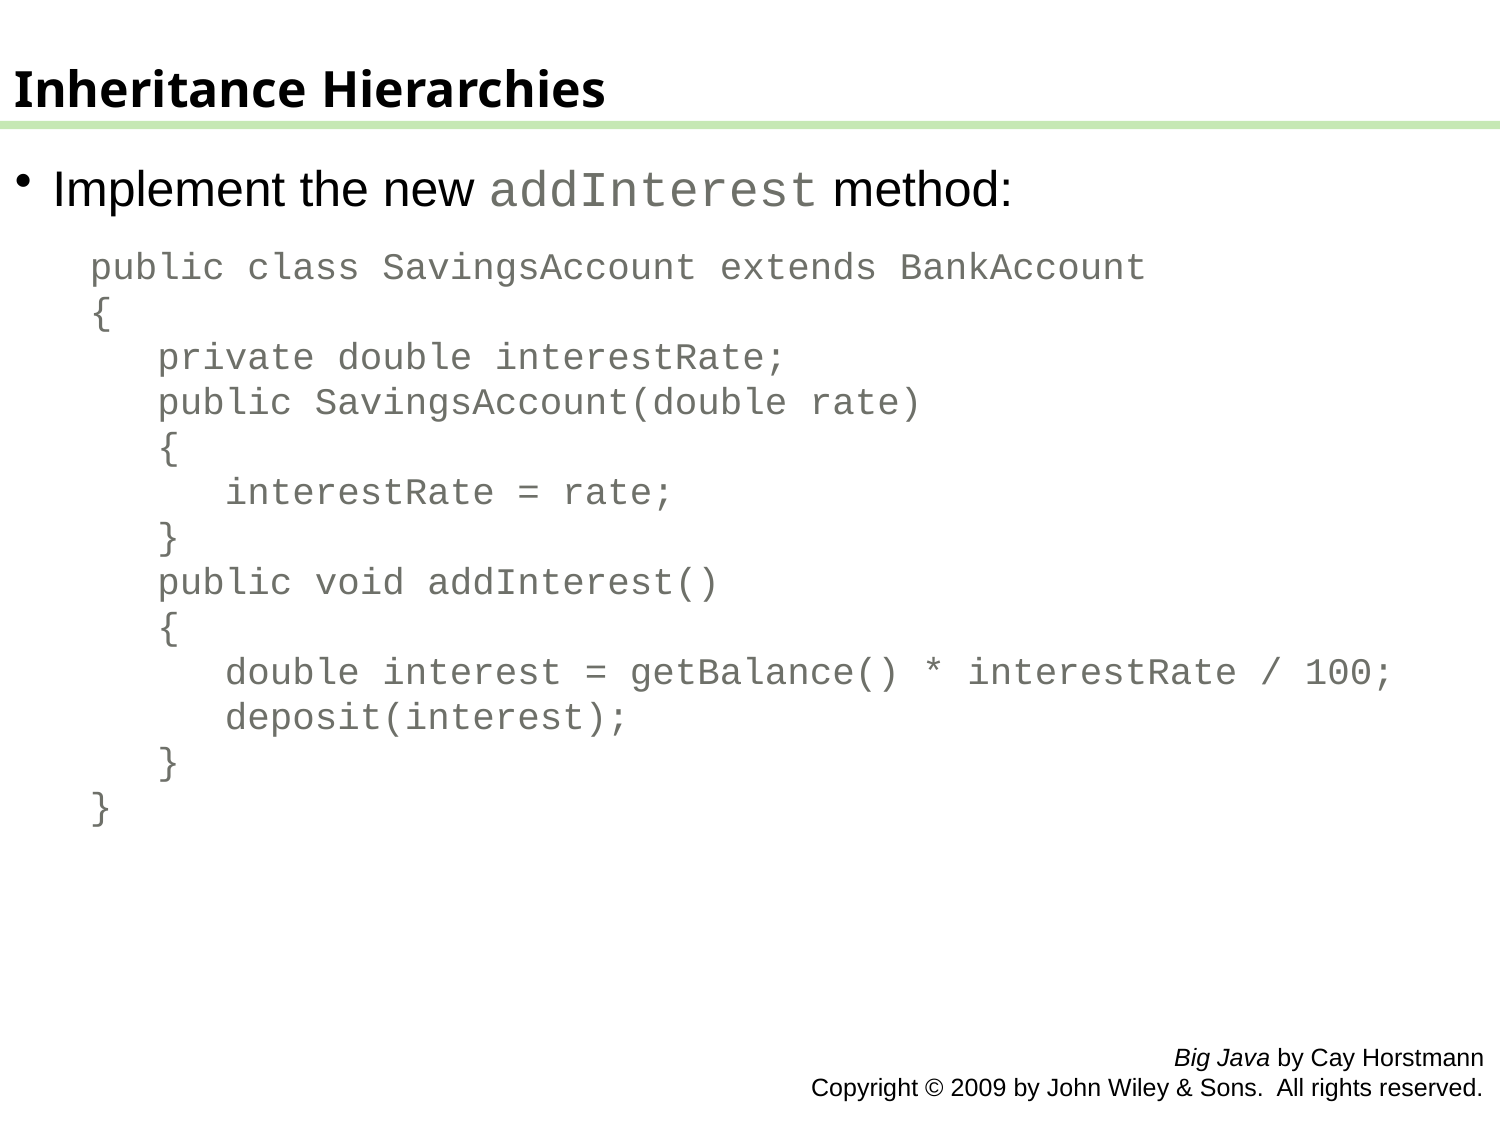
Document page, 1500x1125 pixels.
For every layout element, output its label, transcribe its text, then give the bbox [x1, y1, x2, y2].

text_box Implement the new addInterest method: public class SavingsAccount extends BankAccount { private double interestRate; public SavingsAccount(double rate) { interestRate = rate; } public void addInterest() { double interest = getBalance() * interestRate / 100; deposit(interest); } } [0, 149, 1500, 834]
footer Big Java by Cay Horstmann Copyright © 2009 by John Wiley & Sons. All rights reserved. [787, 1034, 1500, 1113]
text_box Inheritance Hierarchies [0, 49, 1150, 125]
